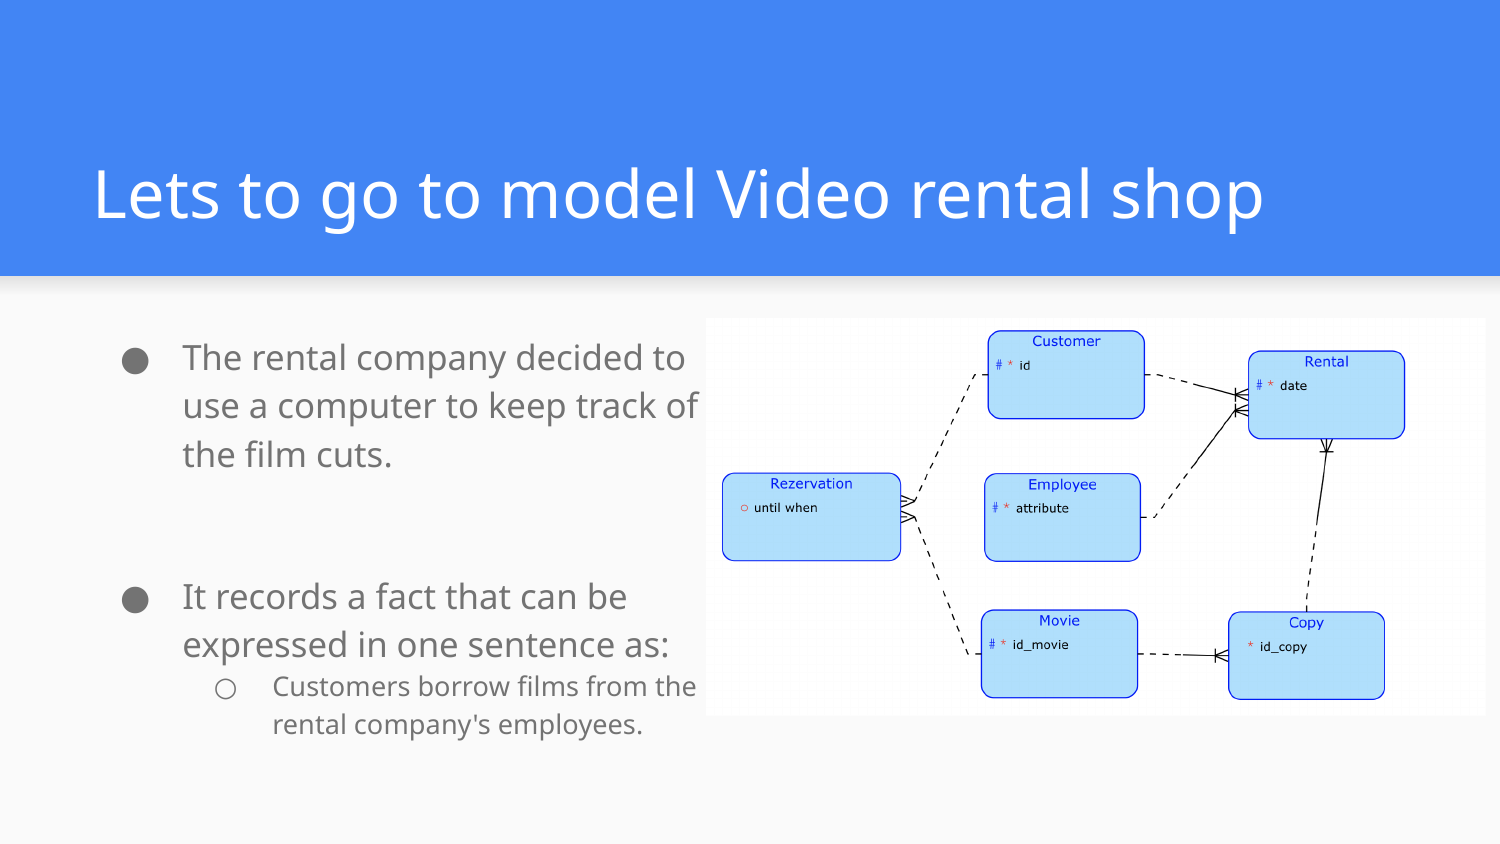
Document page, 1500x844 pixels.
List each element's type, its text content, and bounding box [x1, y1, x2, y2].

picture [706, 318, 1486, 716]
list The rental company decided to use a computer to keep track of the film cuts. It records a fact that can be expressed in one sentence as: Customers borrow films from the rental company's employees. [77, 314, 736, 760]
title Lets to go to model Video rental shop [77, 121, 1427, 248]
